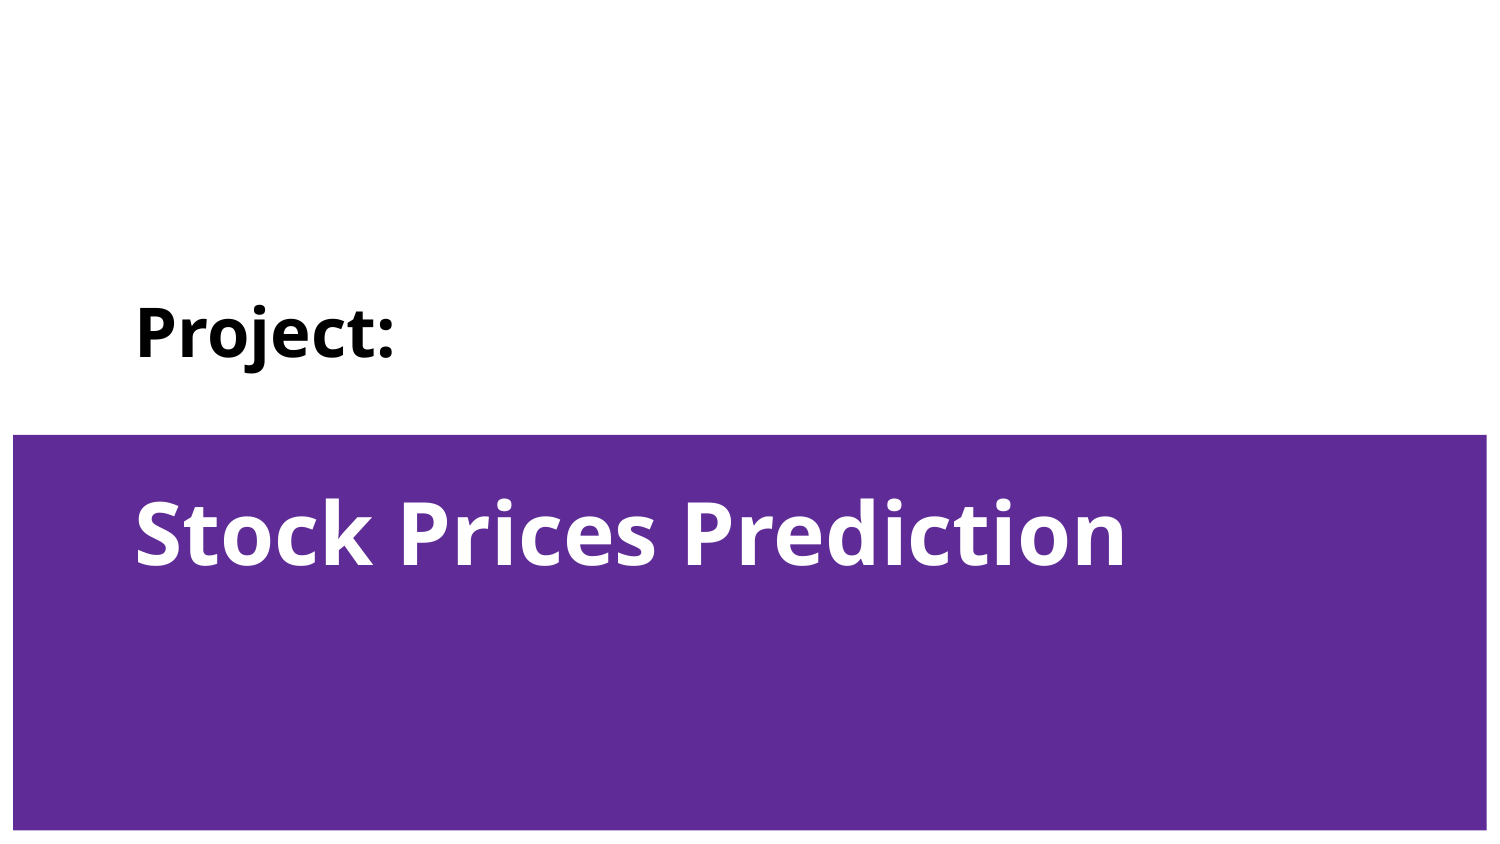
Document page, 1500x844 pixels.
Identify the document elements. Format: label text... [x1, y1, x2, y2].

title Project: Stock Prices Prediction [119, 266, 1381, 607]
